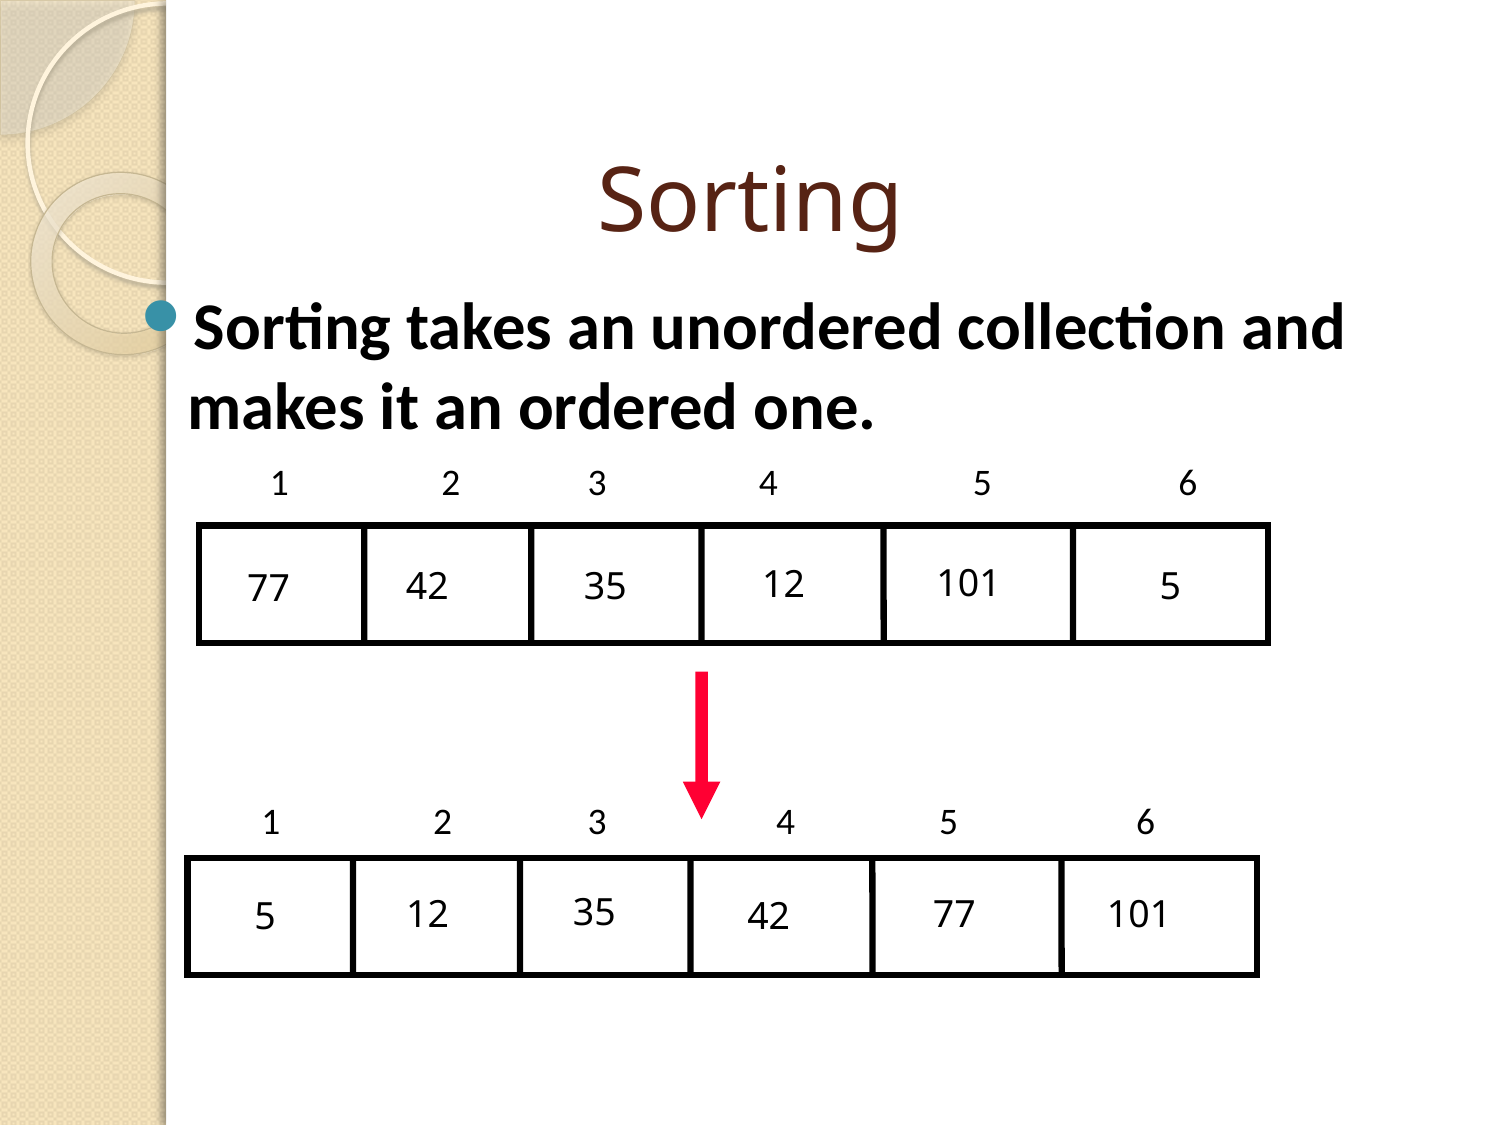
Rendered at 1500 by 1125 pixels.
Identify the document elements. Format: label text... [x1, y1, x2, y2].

text_box 5 [1144, 554, 1197, 615]
text_box [702, 525, 883, 643]
text_box [532, 525, 701, 643]
text_box 35 [568, 554, 643, 615]
text_box 1 2 3 4 5 6 [246, 790, 1173, 851]
text_box 42 [390, 554, 465, 615]
text_box 12 [747, 552, 821, 613]
text_box 101 [921, 551, 1017, 612]
text_box 1 2 3 4 5 6 [254, 449, 1216, 511]
text_box [198, 525, 531, 643]
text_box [187, 856, 1257, 976]
list Sorting takes an unordered collection and makes it an ordered one. [112, 275, 1388, 1000]
text_box 77 [231, 556, 306, 617]
text_box [695, 671, 708, 820]
text_box [884, 525, 1268, 643]
title Sorting [75, 115, 1425, 275]
